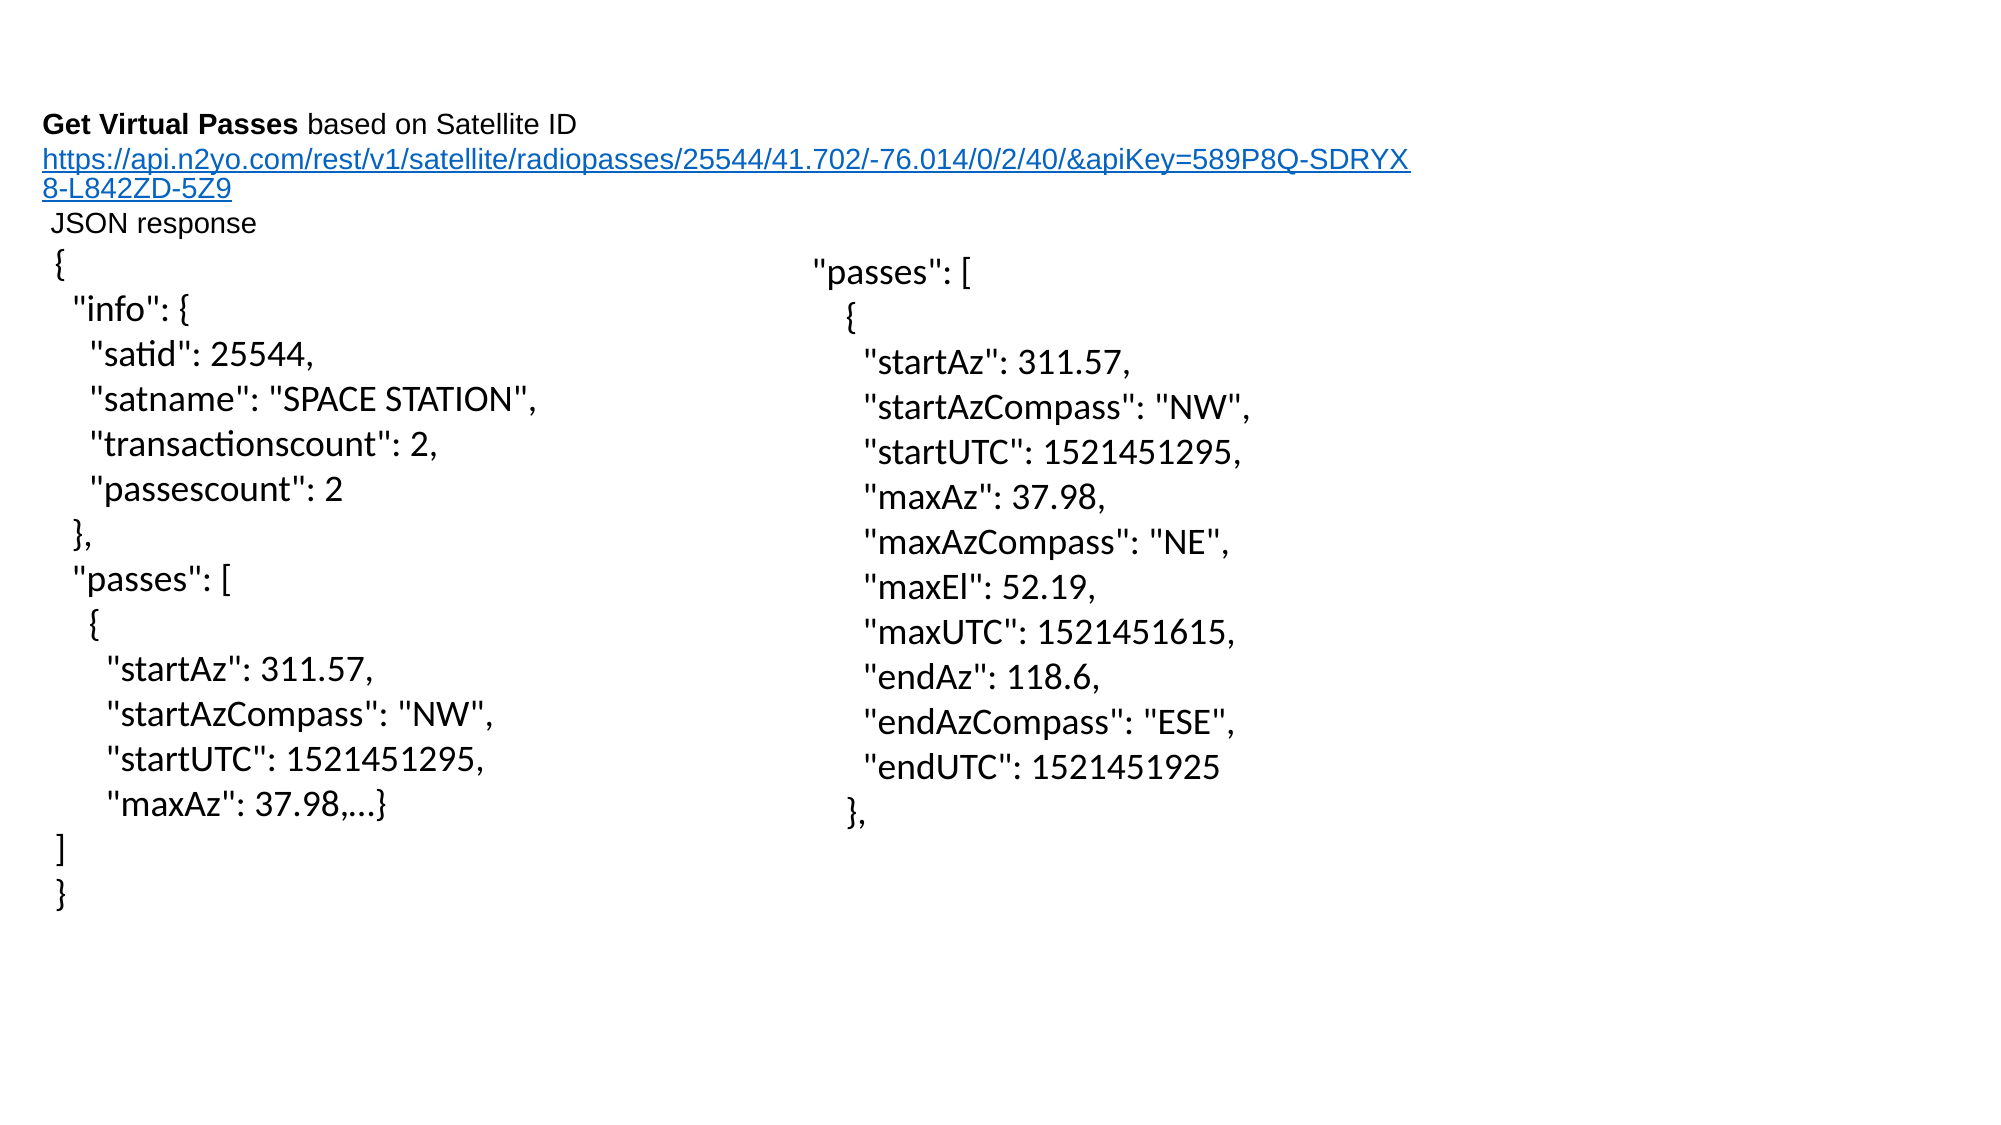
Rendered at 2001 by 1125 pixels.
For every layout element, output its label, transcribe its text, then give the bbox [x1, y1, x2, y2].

text_box { "info": { "satid": 25544, "satname": "SPACE STATION", "transactionscount": 2, "passescount": 2 }, "passes": [ { "startAz": 311.57, "startAzCompass": "NW", "startUTC": 1521451295, "maxAz": 37.98,…} ] } [39, 231, 697, 921]
text_box "passes": [ { "startAz": 311.57, "startAzCompass": "NW", "startUTC": 1521451295, "maxAz": 37.98, "maxAzCompass": "NE", "maxEl": 52.19, "maxUTC": 1521451615, "endAz": 118.6, "endAzCompass": "ESE", "endUTC": 1521451925 }, [796, 239, 1267, 840]
text_box Get Virtual Passes based on Satellite ID https://api.n2yo.com/rest/v1/satellite/radiopasses/25544/41.702/-76.014/0/2/40/&apiKey=589P8Q-SDRYX8-L842ZD-5Z9 JSON response [27, 97, 1431, 218]
